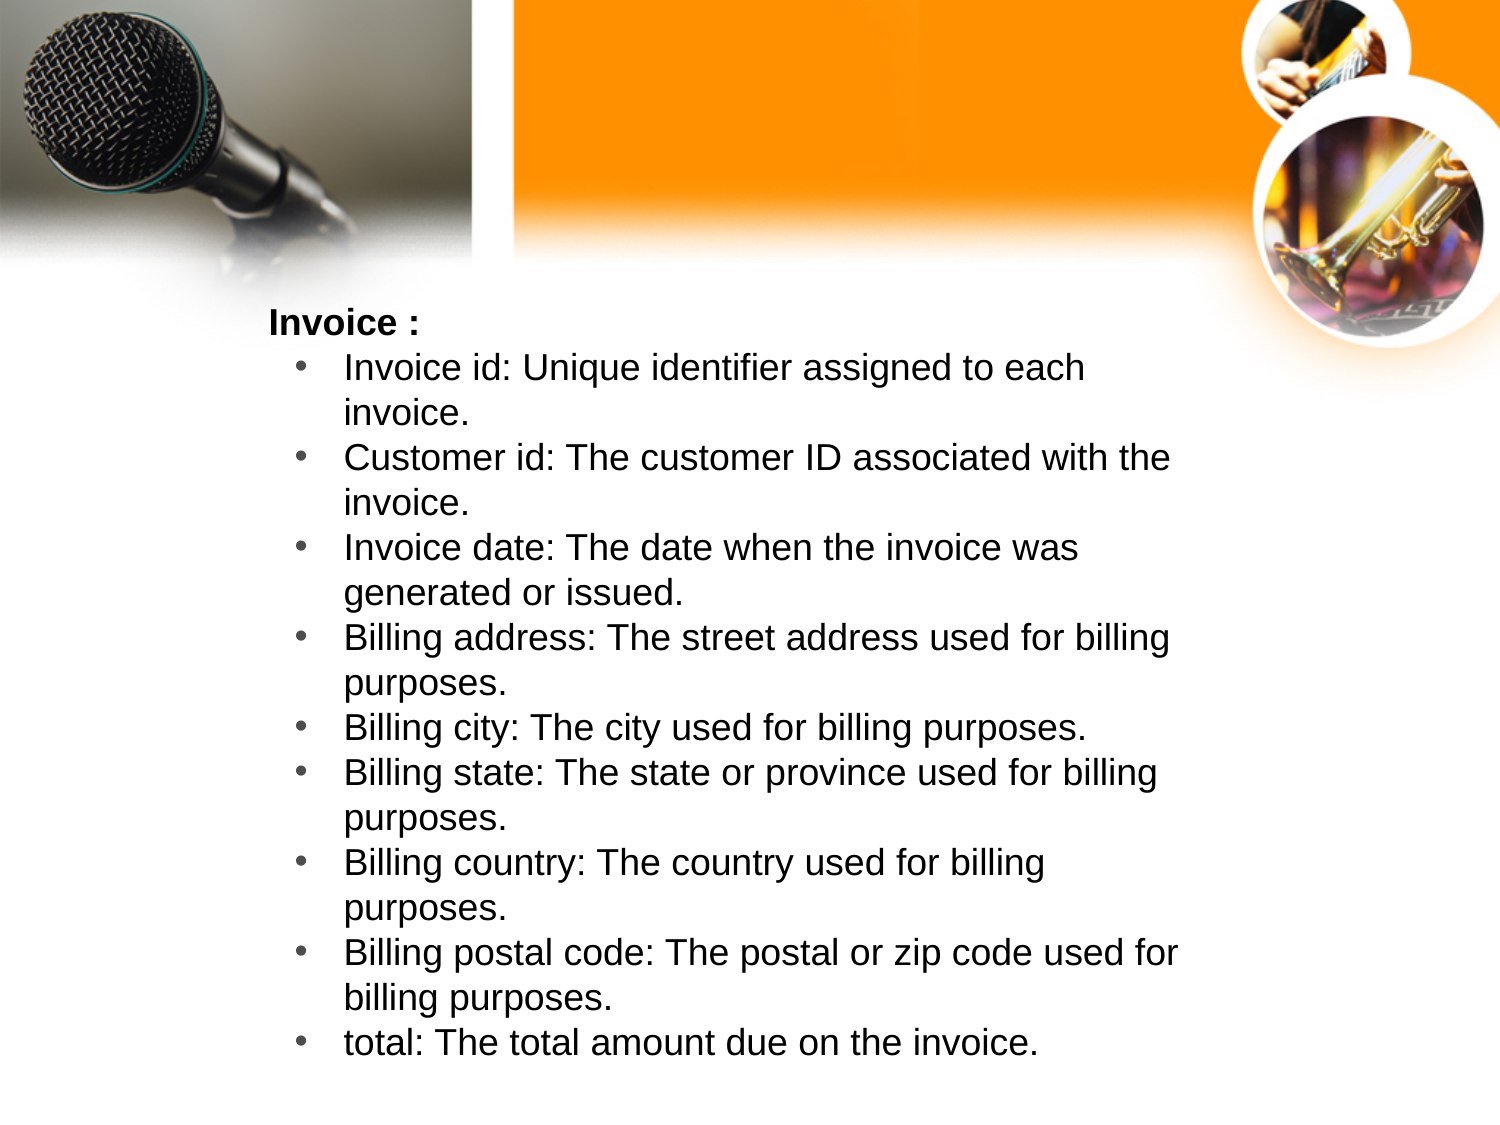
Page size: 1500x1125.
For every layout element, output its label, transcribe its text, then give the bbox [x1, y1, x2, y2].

text_box Invoice : Invoice id: Unique identifier assigned to each invoice. Customer id: The customer ID associated with the invoice. Invoice date: The date when the invoice was generated or issued. Billing address: The street address used for billing purposes. Billing city: The city used for billing purposes. Billing state: The state or province used for billing purposes. Billing country: The country used for billing purposes. Billing postal code: The postal or zip code used for billing purposes. total: The total amount due on the invoice. [253, 290, 1220, 1071]
picture [0, 0, 1500, 1125]
